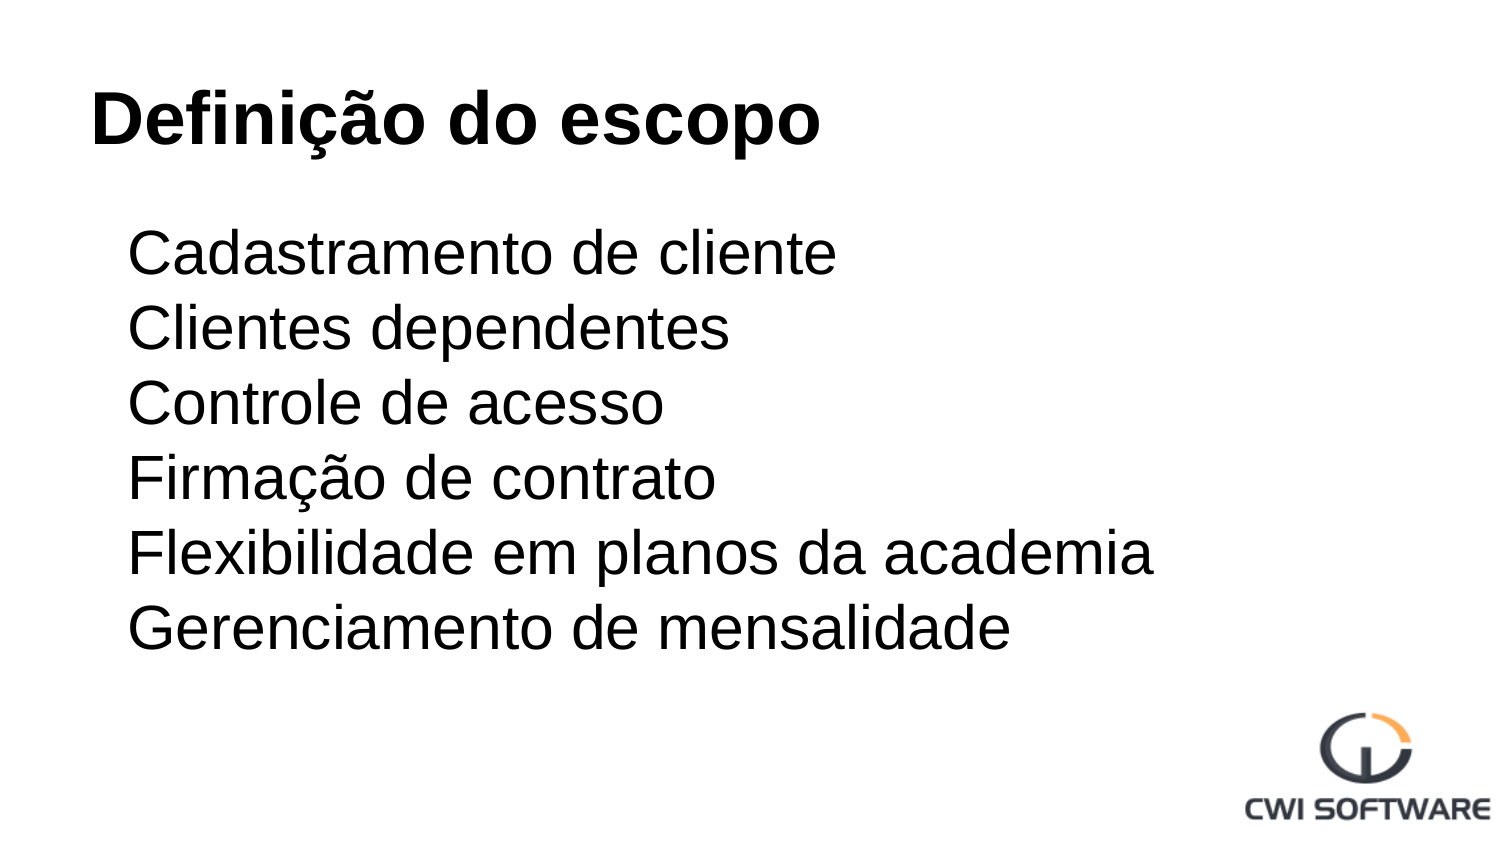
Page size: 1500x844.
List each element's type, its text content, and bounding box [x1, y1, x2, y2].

title Definição do escopo [75, 33, 1425, 175]
list Cadastramento de cliente Clientes dependentes Controle de acesso Firmação de contrato Flexibilidade em planos da academia Gerenciamento de mensalidade [75, 196, 1425, 808]
picture [1235, 648, 1500, 844]
